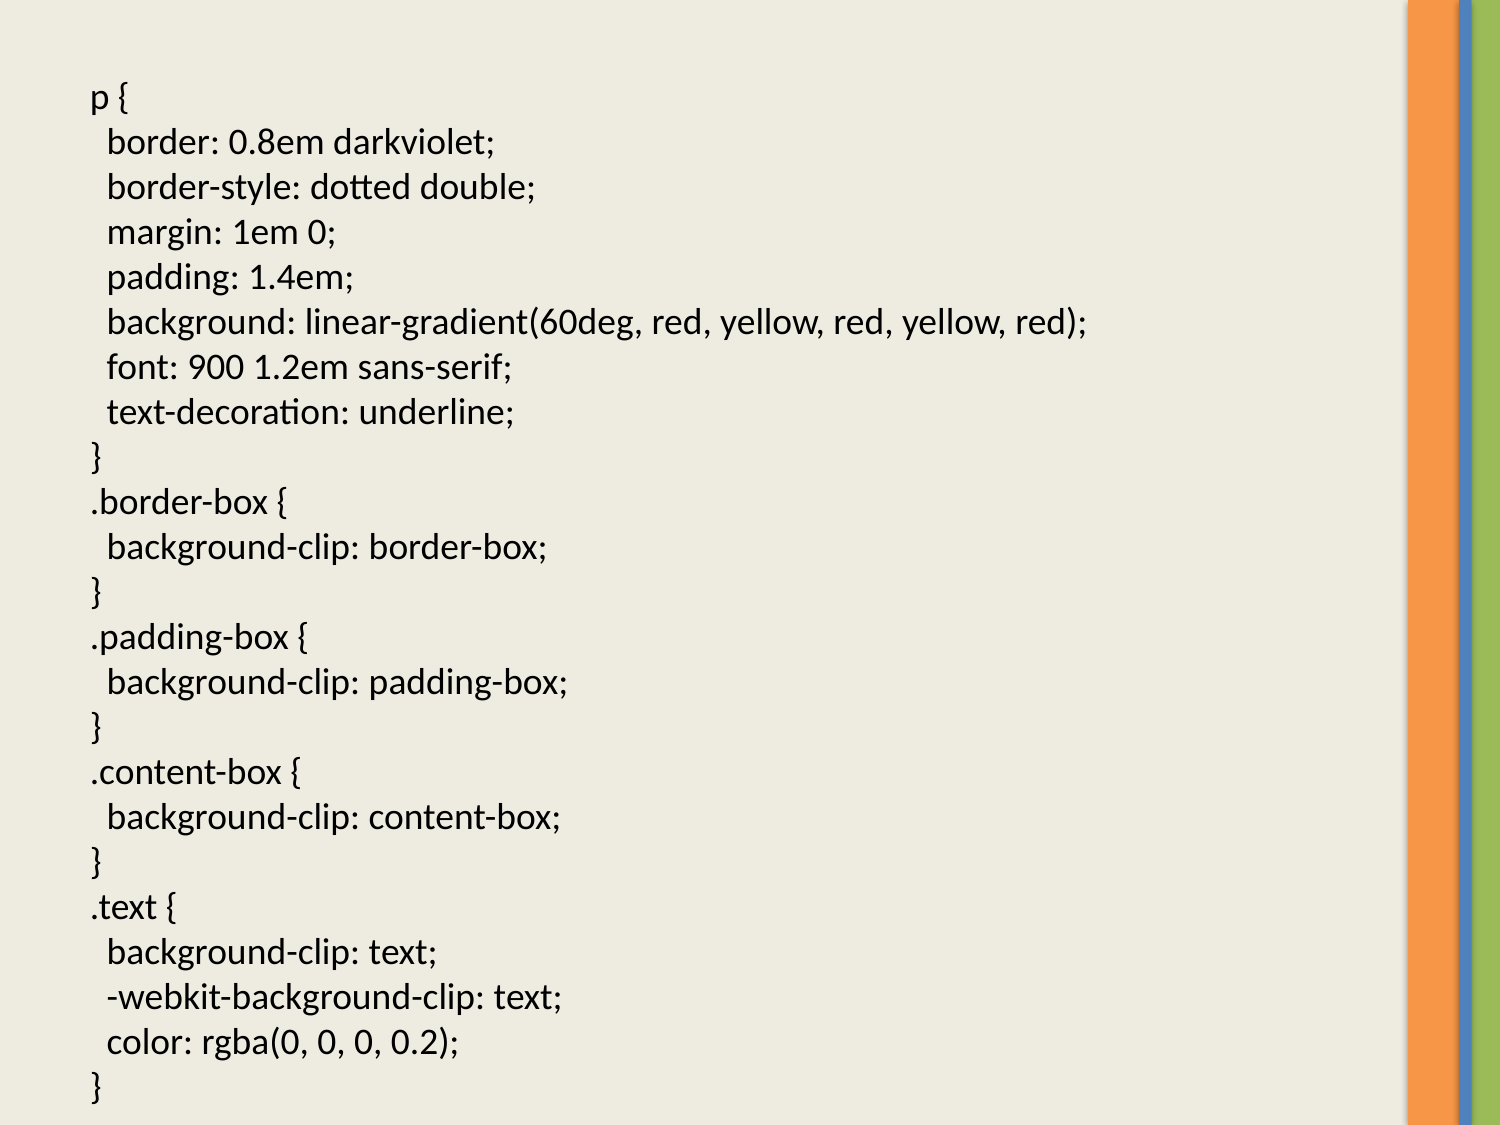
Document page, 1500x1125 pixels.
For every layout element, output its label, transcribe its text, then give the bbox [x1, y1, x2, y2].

text_box p { border: 0.8em darkviolet; border-style: dotted double; margin: 1em 0; padding: 1.4em; background: linear-gradient(60deg, red, yellow, red, yellow, red); font: 900 1.2em sans-serif; text-decoration: underline; } .border-box { background-clip: border-box; } .padding-box { background-clip: padding-box; } .content-box { background-clip: content-box; } .text { background-clip: text; -webkit-background-clip: text; color: rgba(0, 0, 0, 0.2); } [74, 64, 1438, 1115]
